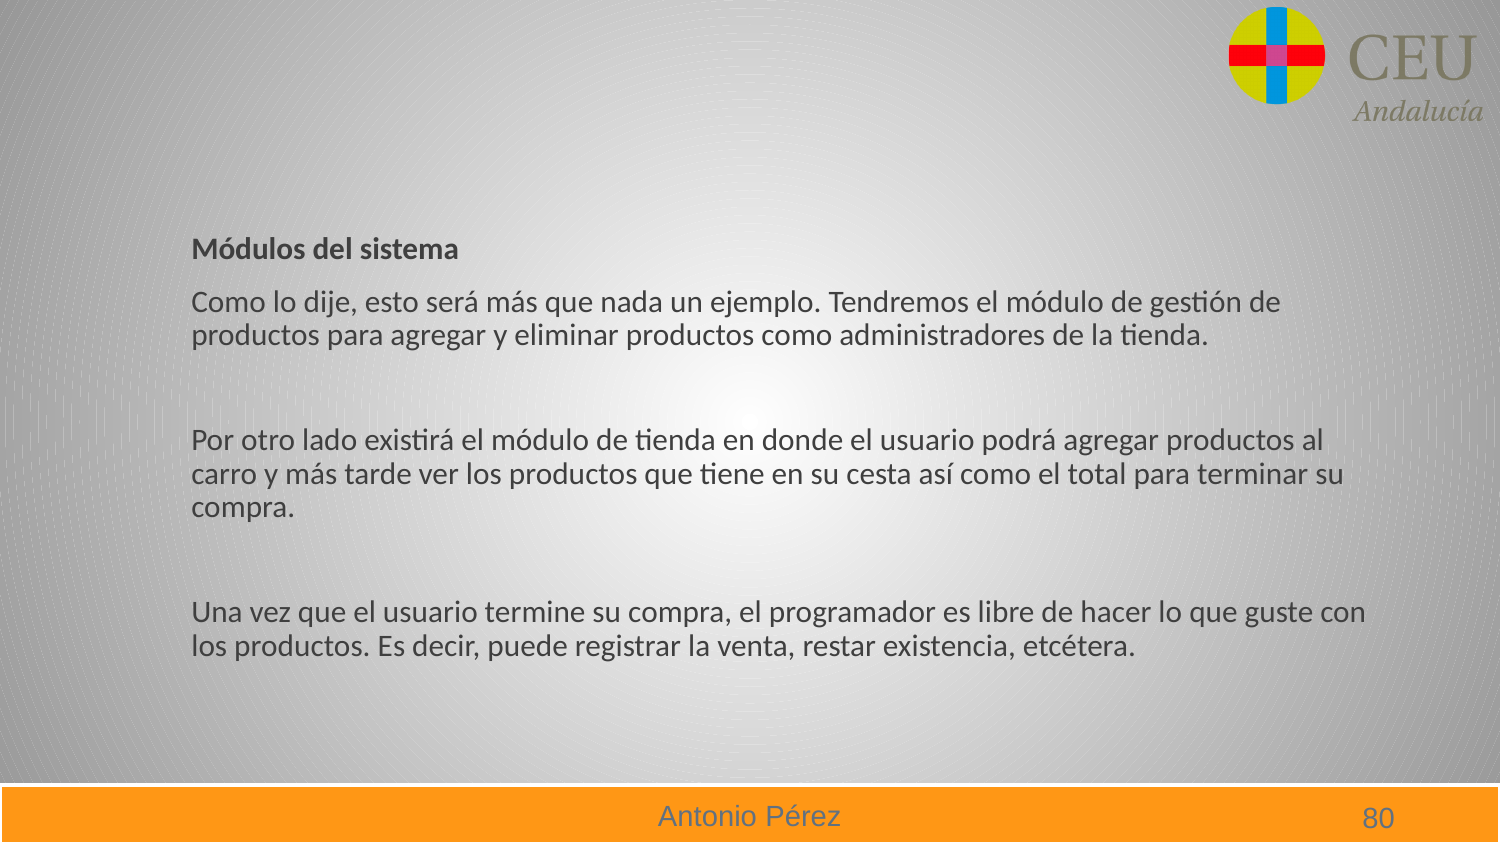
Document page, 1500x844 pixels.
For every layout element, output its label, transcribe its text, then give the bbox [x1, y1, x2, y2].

list Módulos del sistema Como lo dije, esto será más que nada un ejemplo. Tendremos el módulo de gestión de productos para agregar y eliminar productos como administradores de la tienda. Por otro lado existirá el módulo de tienda en donde el usuario podrá agregar productos al carro y más tarde ver los productos que tiene en su cesta así como el total para terminar su compra. Una vez que el usuario termine su compra, el programador es libre de hacer lo que guste con los productos. Es decir, puede registrar la venta, restar existencia, etcétera. [135, 227, 1373, 723]
picture [1216, 0, 1500, 137]
